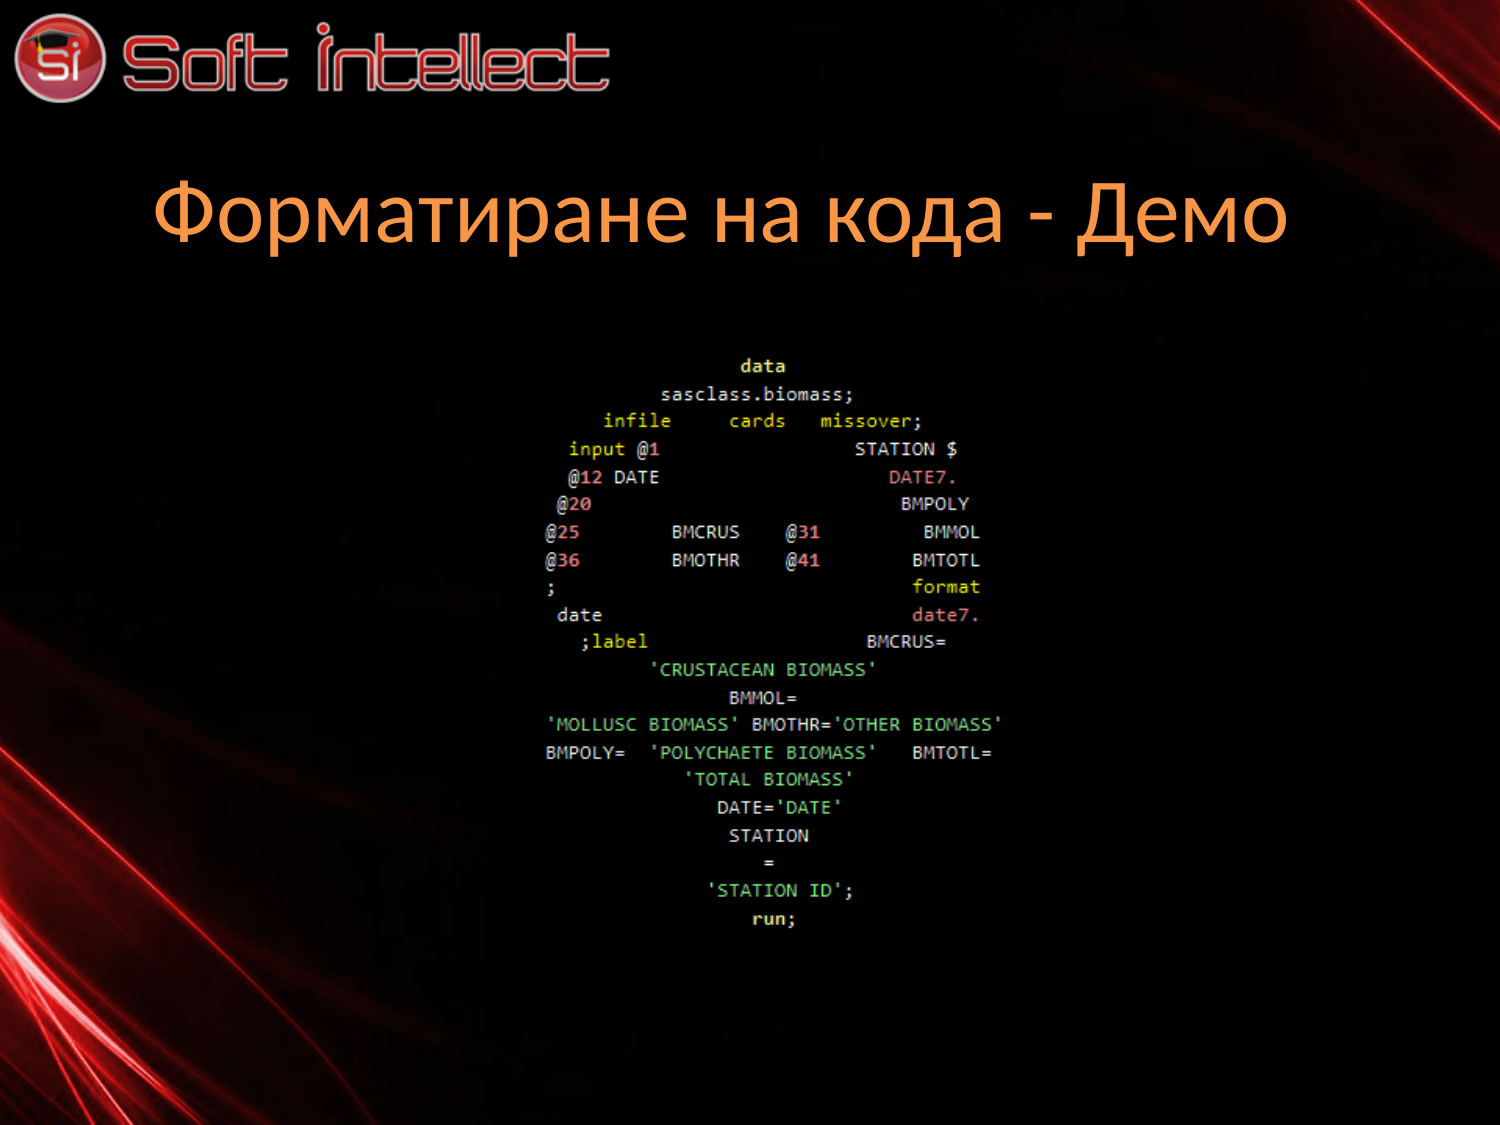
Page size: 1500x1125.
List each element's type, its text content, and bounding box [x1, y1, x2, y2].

picture [0, 0, 1500, 1125]
title Форматиране на кода - Демо [137, 112, 1488, 300]
